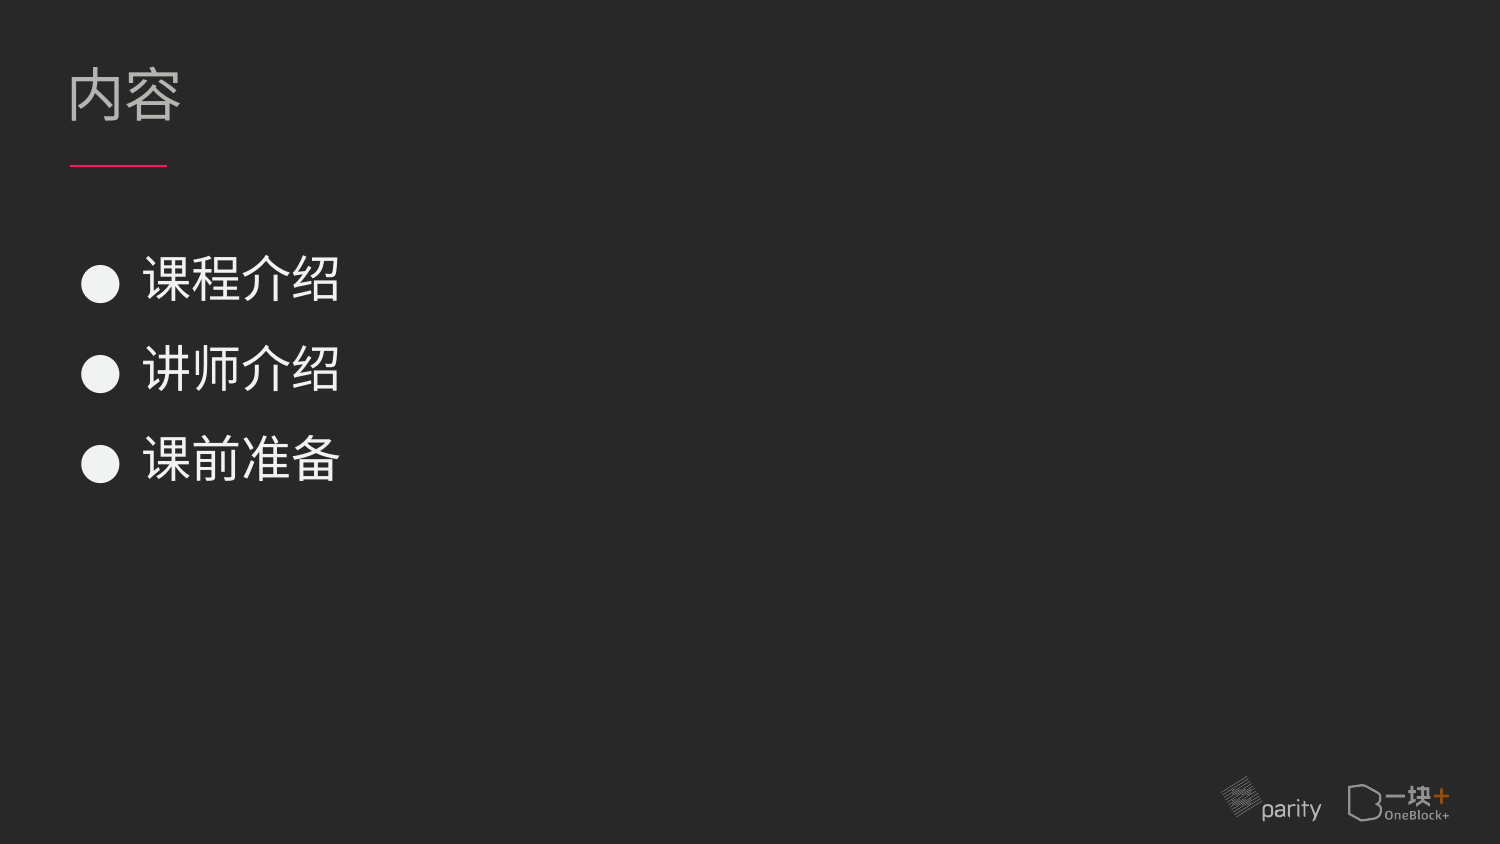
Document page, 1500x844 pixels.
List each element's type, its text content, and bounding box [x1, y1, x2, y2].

text_box 课程介绍 讲师介绍 课前准备 [51, 202, 1204, 835]
picture [1348, 784, 1449, 822]
title 内容 [51, 43, 1449, 138]
